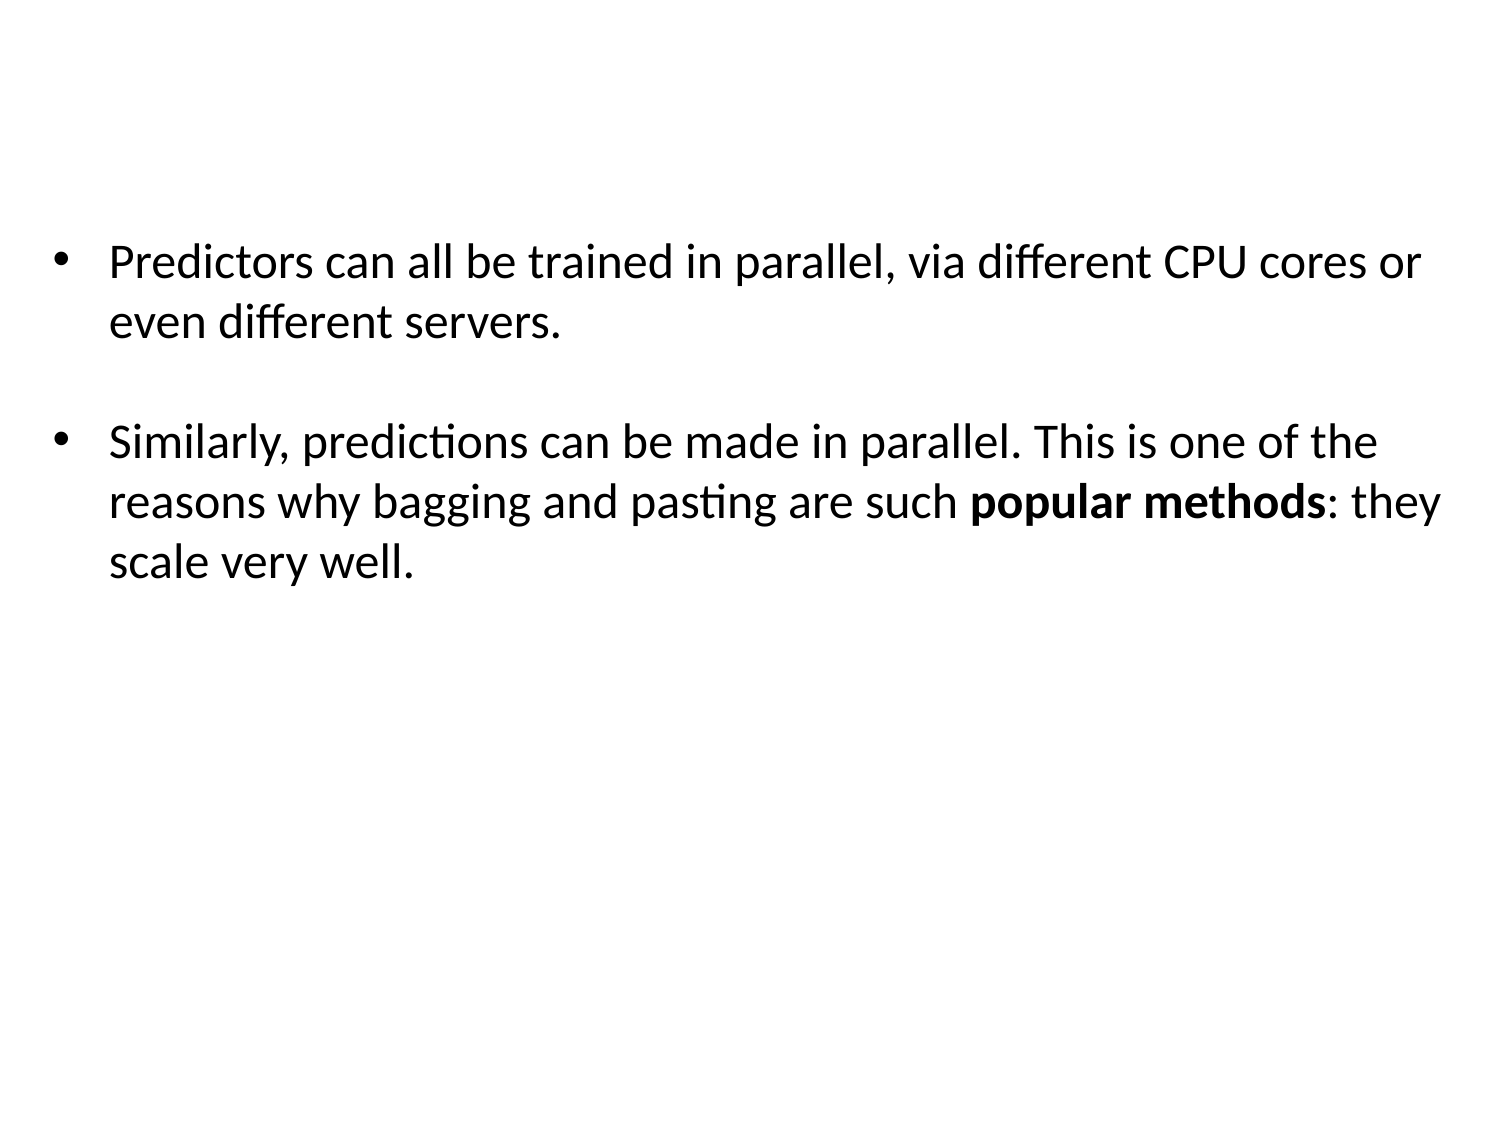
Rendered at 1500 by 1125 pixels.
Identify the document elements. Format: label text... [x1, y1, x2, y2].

list Predictors can all be trained in parallel, via different CPU cores or even different servers. Similarly, predictions can be made in parallel. This is one of the reasons why bagging and pasting are such popular methods: they scale very well. [52, 228, 1448, 592]
